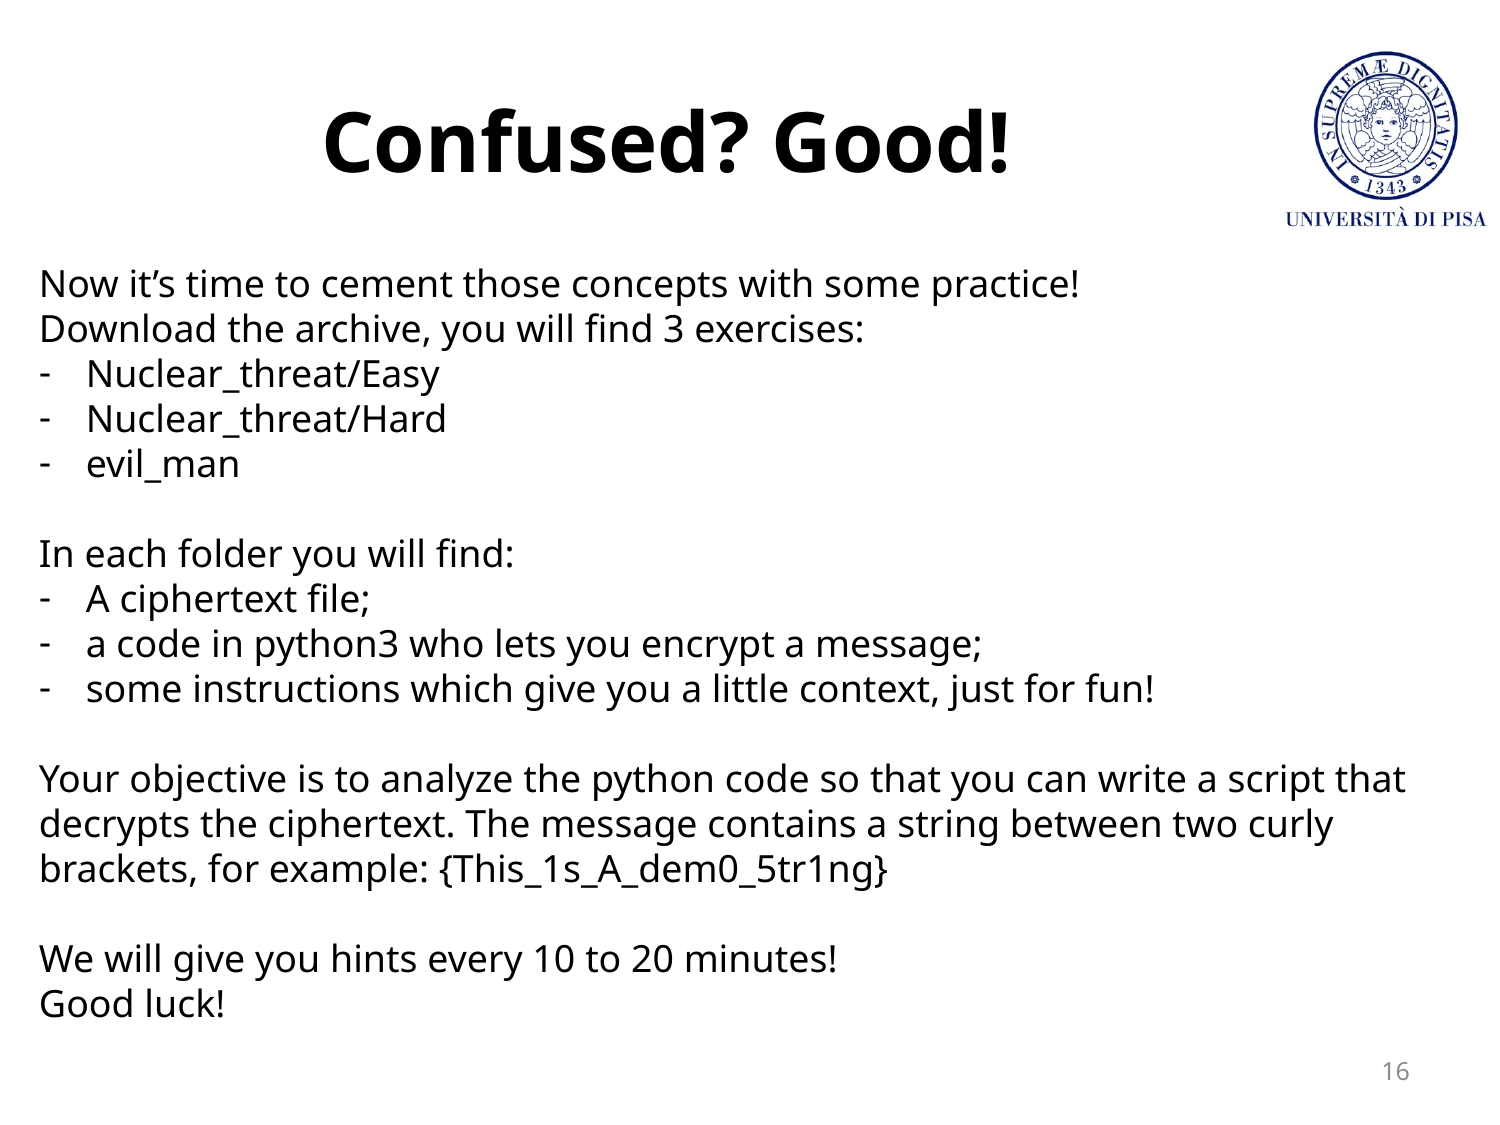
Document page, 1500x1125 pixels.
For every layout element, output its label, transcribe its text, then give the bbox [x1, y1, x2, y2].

slide_number 16 [1074, 1042, 1425, 1103]
picture [1281, 42, 1490, 232]
text_box Now it’s time to cement those concepts with some practice! Download the archive, you will find 3 exercises: Nuclear_threat/Easy Nuclear_threat/Hard evil_man In each folder you will find: A ciphertext file; a code in python3 who lets you encrypt a message; some instructions which give you a little context, just for fun! Your objective is to analyze the python code so that you can write a script that decrypts the ciphertext. The message contains a string between two curly brackets, for example: {This_1s_A_dem0_5tr1ng} We will give you hints every 10 to 20 minutes! Good luck! [0, 244, 1495, 327]
title Confused? Good! [75, 45, 1258, 233]
